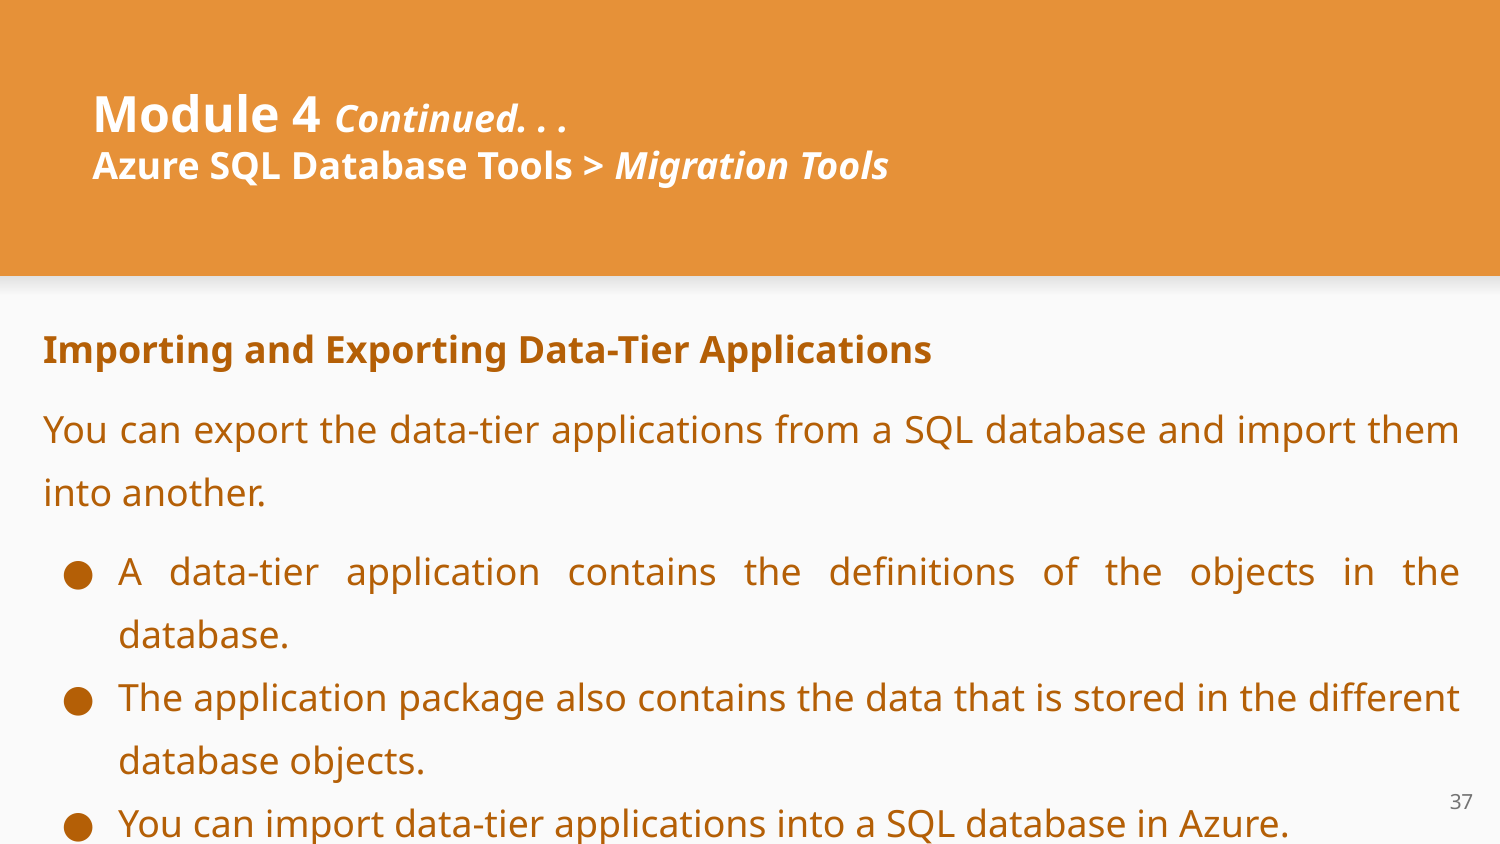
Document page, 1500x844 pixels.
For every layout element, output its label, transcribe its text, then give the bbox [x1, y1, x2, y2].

text_box Importing and Exporting Data-Tier Applications You can export the data-tier applications from a SQL database and import them into another. A data-tier application contains the definitions of the objects in the database. The application package also contains the data that is stored in the different database objects. You can import data-tier applications into a SQL database in Azure. [28, 293, 1477, 819]
slide_number ‹#› [1398, 770, 1489, 835]
title Module 4 Continued. . . Azure SQL Database Tools > Migration Tools [77, 20, 1433, 248]
